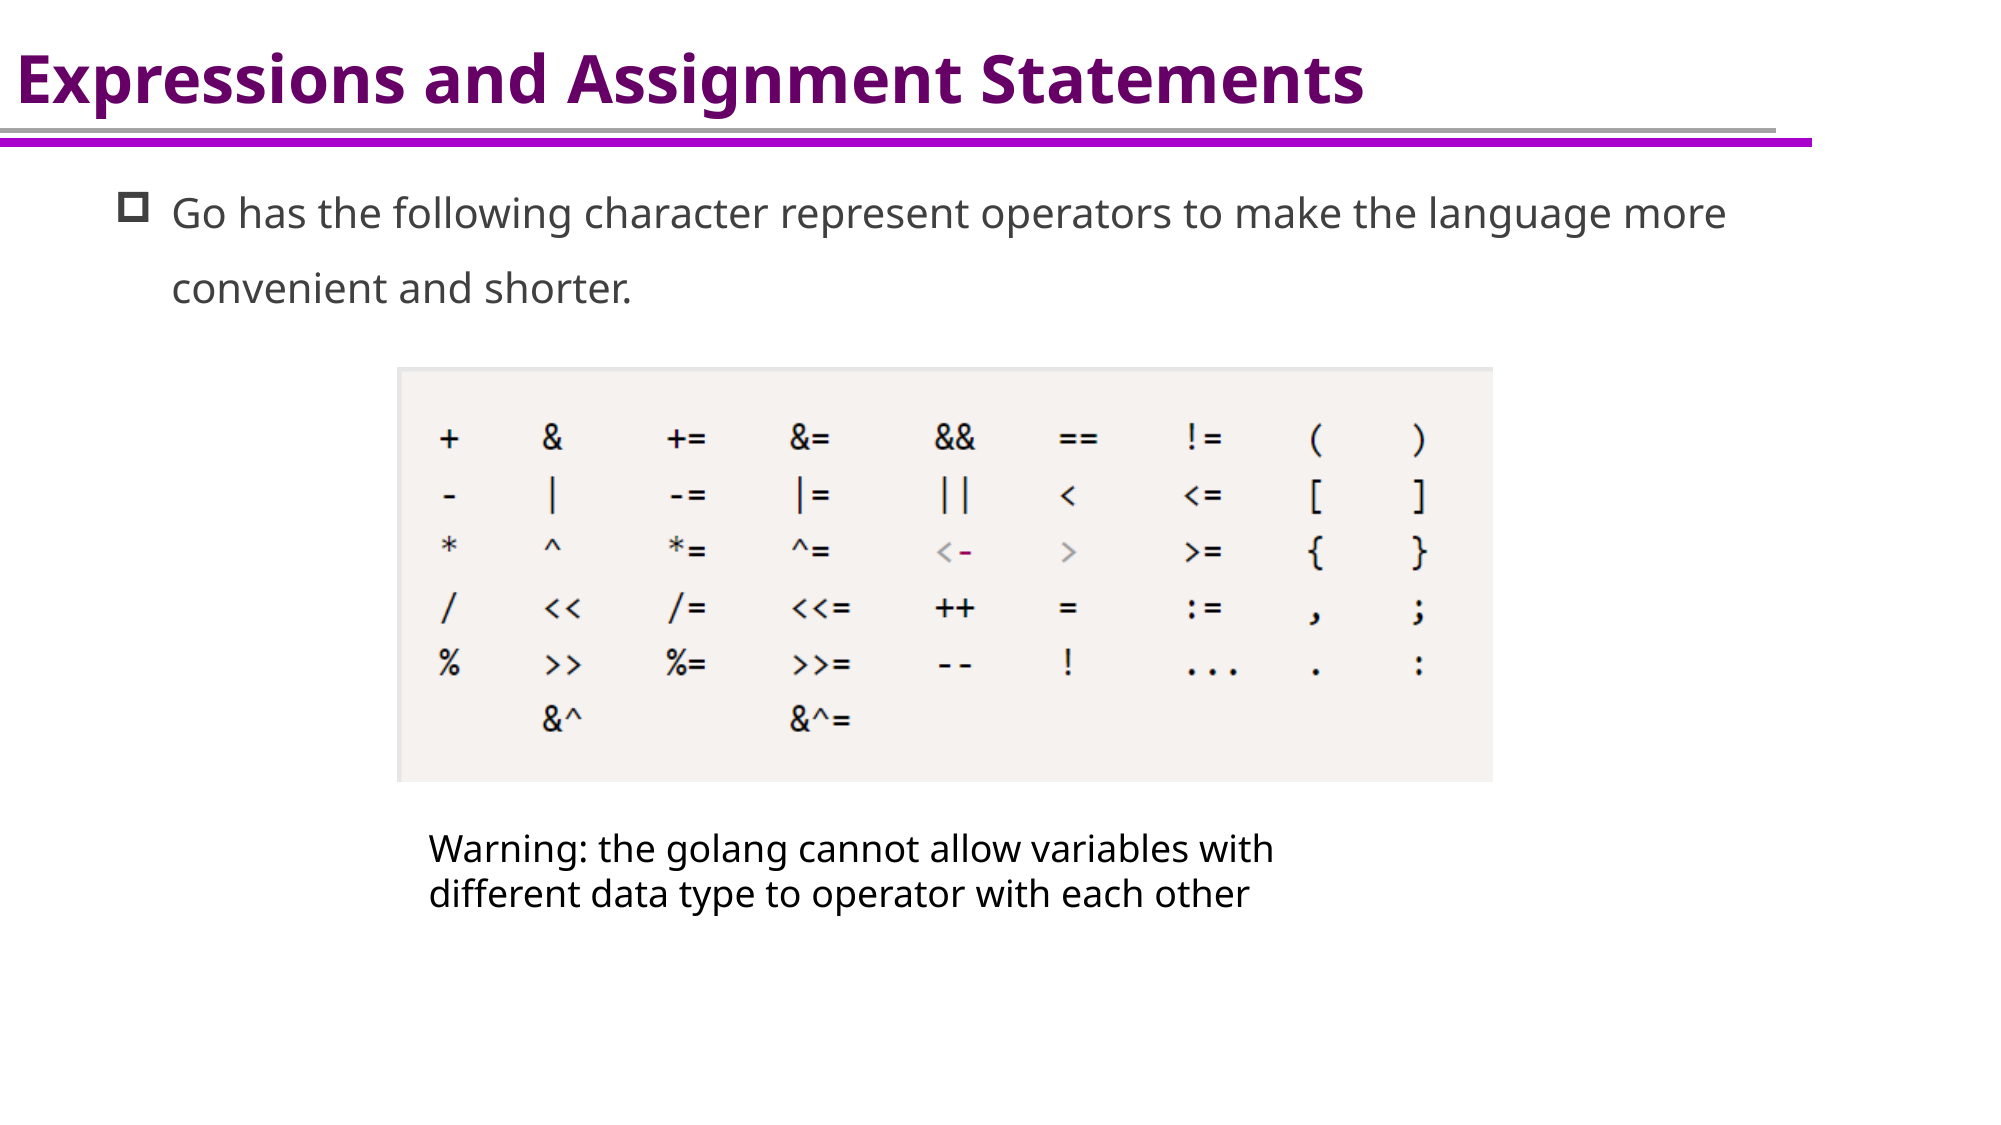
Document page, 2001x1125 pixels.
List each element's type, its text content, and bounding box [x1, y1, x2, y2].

list Go has the following character represent operators to make the language more convenient and shorter. [99, 154, 1900, 1065]
title Expressions and Assignment Statements [0, 36, 1805, 117]
text_box Warning: the golang cannot allow variables with different data type to operator with each other [413, 817, 1427, 922]
picture [397, 367, 1493, 782]
